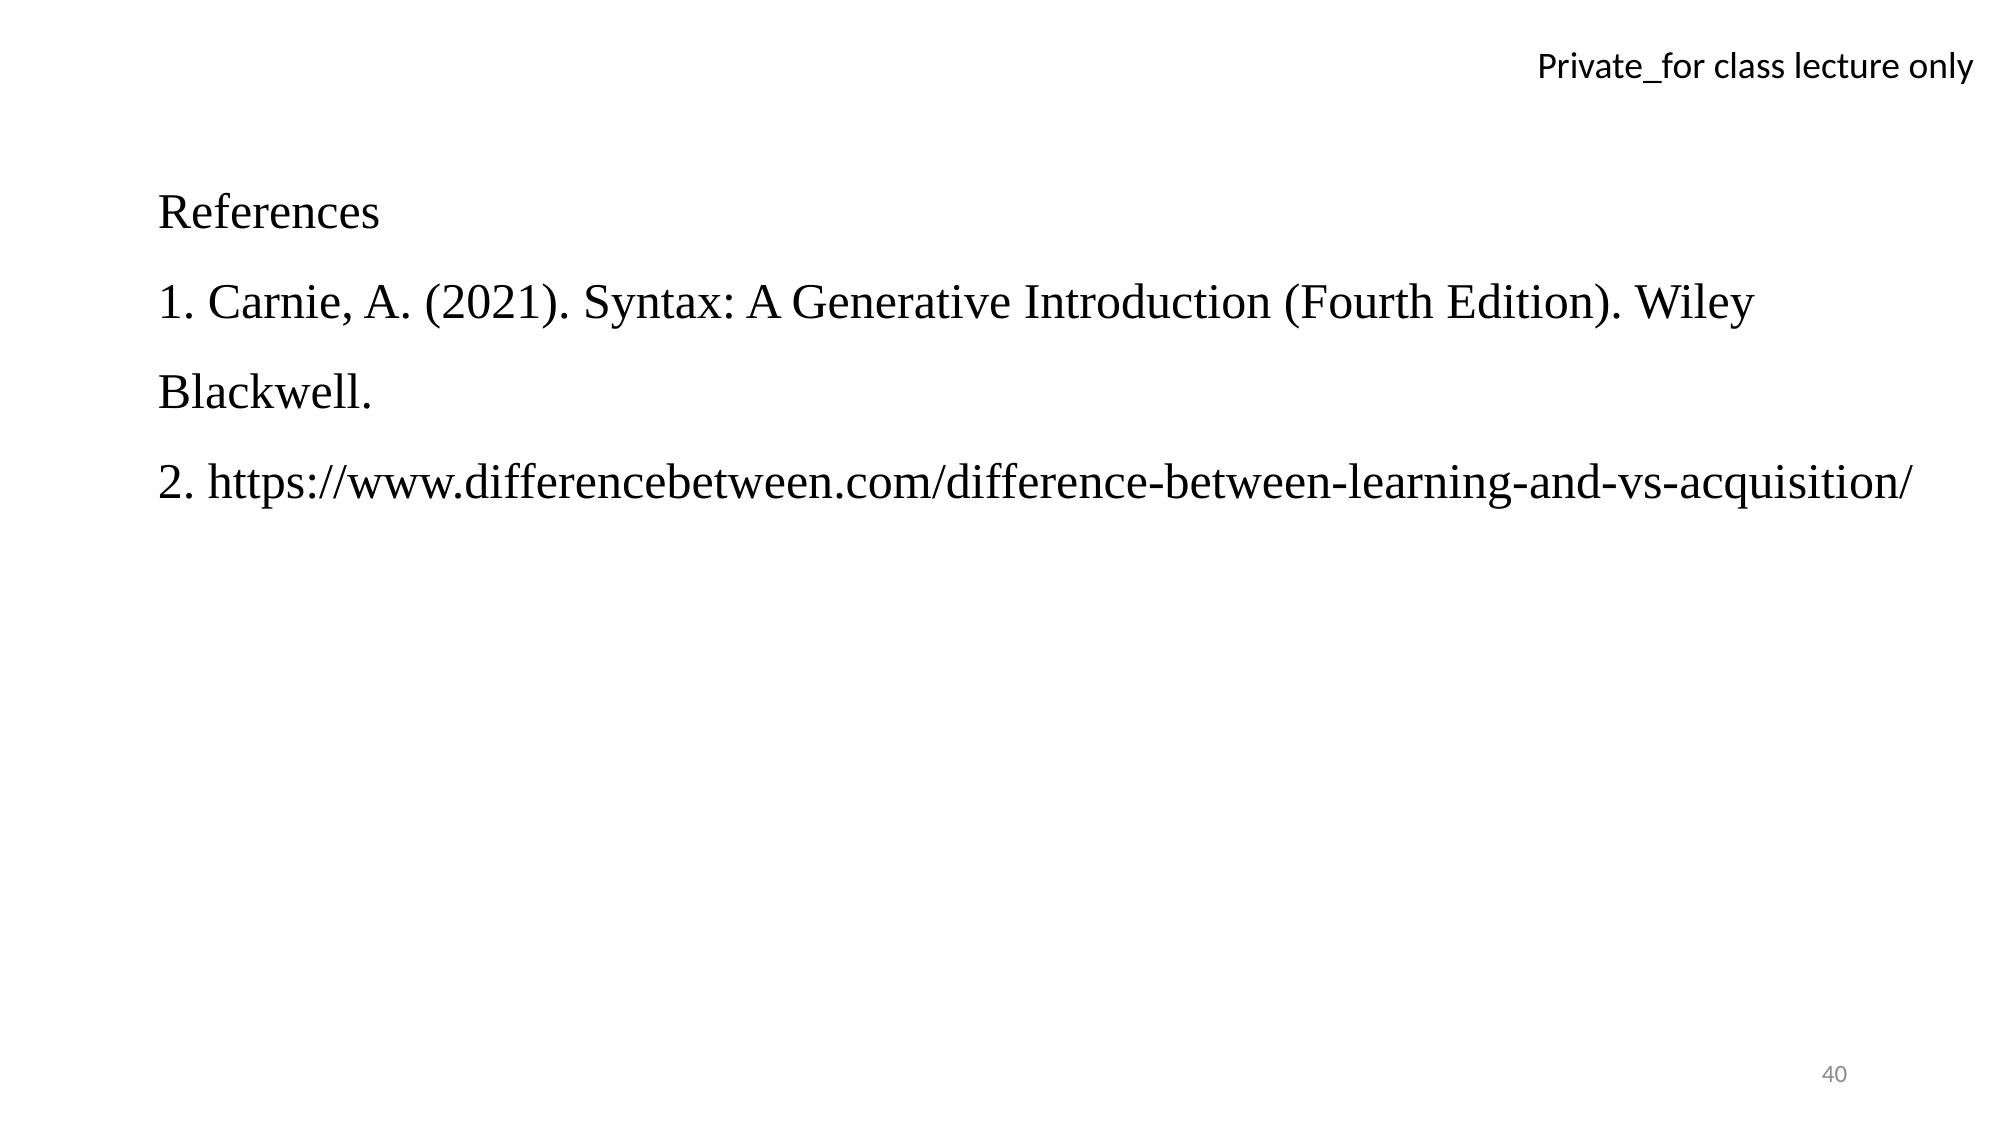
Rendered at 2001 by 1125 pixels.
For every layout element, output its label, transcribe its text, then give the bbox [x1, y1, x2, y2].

slide_number 40 [1412, 1042, 1863, 1103]
subtitle References 1. Carnie, A. (2021). Syntax: A Generative Introduction (Fourth Edition). Wiley Blackwell. 2. https://www.differencebetween.com/difference-between-learning-and-vs-acquisition/ [142, 140, 1964, 992]
